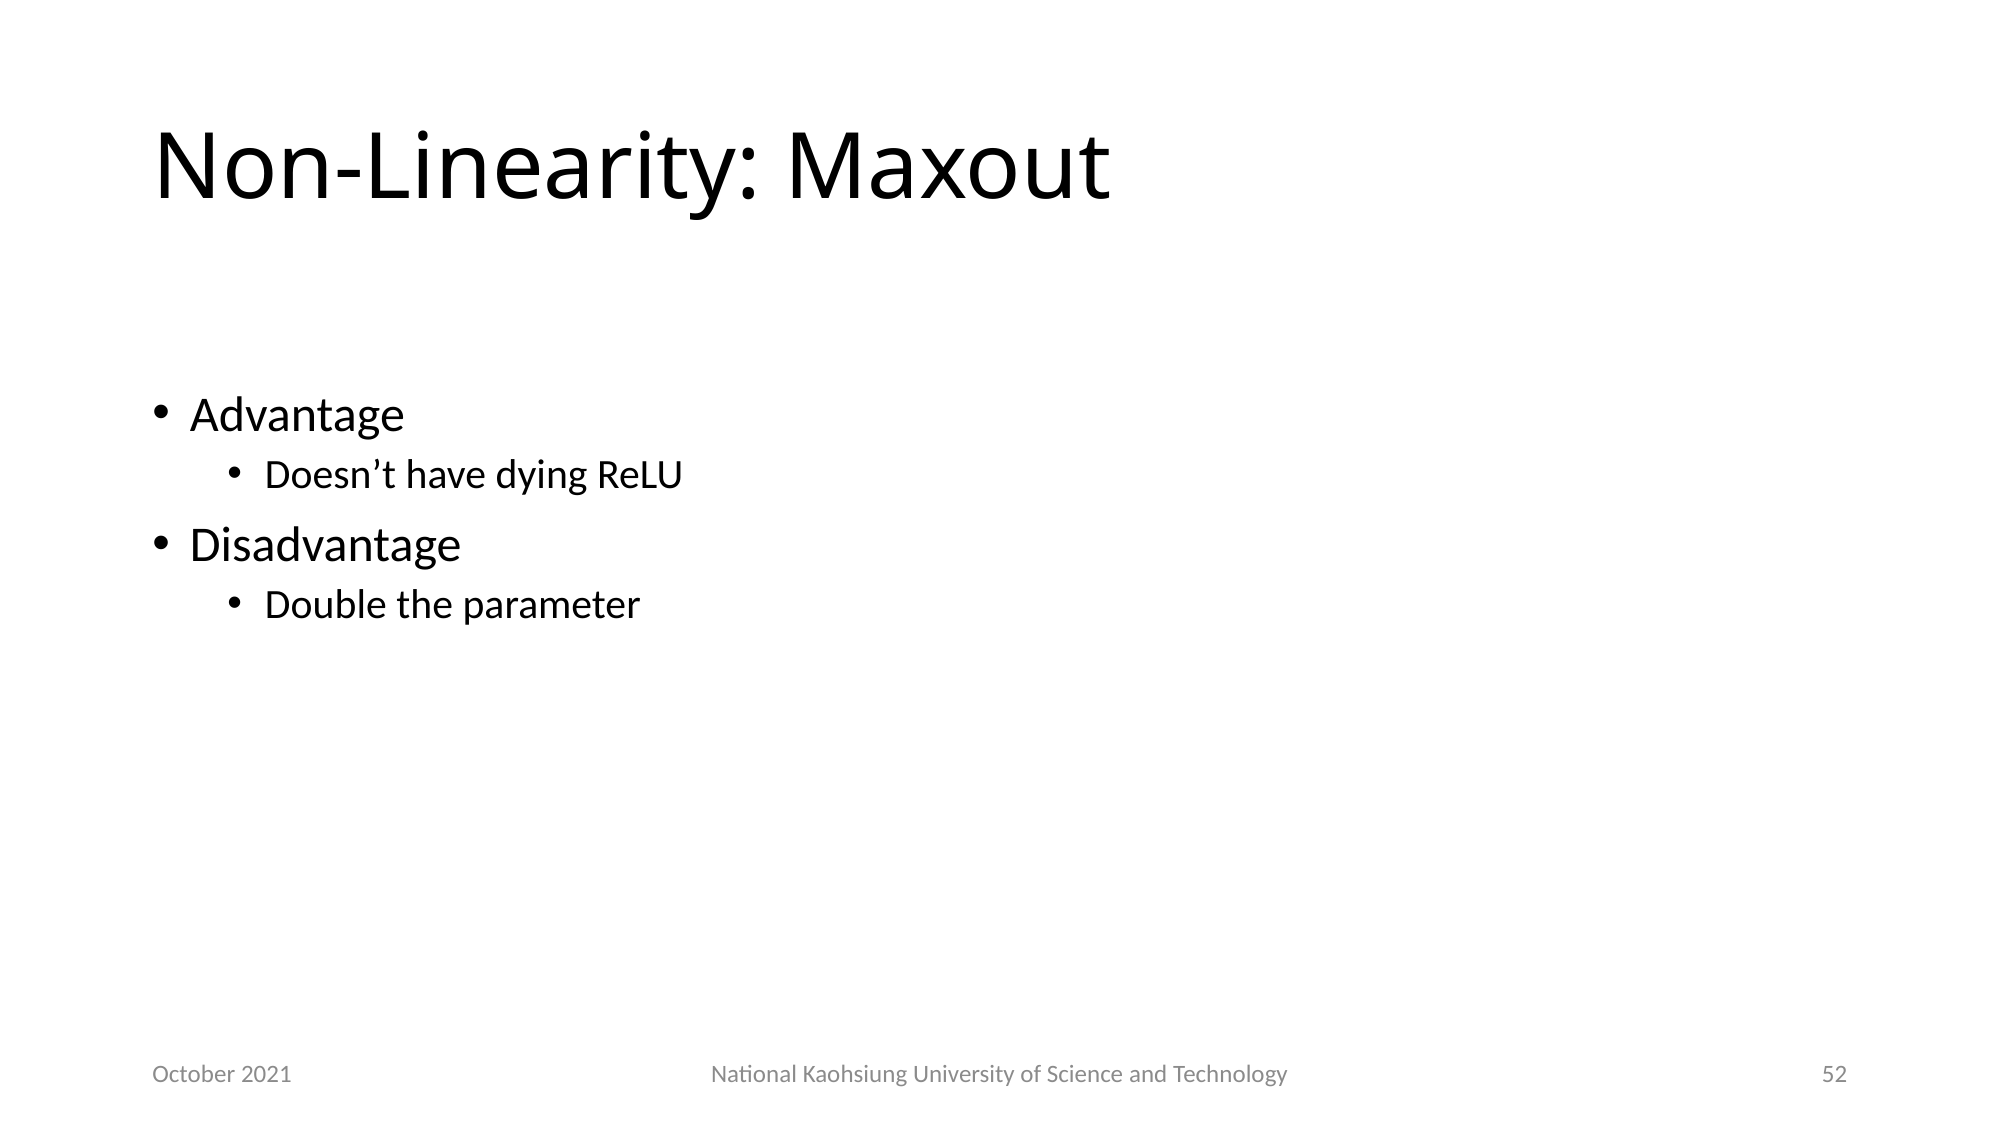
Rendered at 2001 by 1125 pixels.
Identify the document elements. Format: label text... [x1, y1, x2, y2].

title Non-Linearity: Maxout [137, 59, 1863, 278]
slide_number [137, 1042, 588, 1103]
slide_number 52 [1412, 1042, 1863, 1103]
footer National Kaohsiung University of Science and Technology [662, 1042, 1338, 1103]
